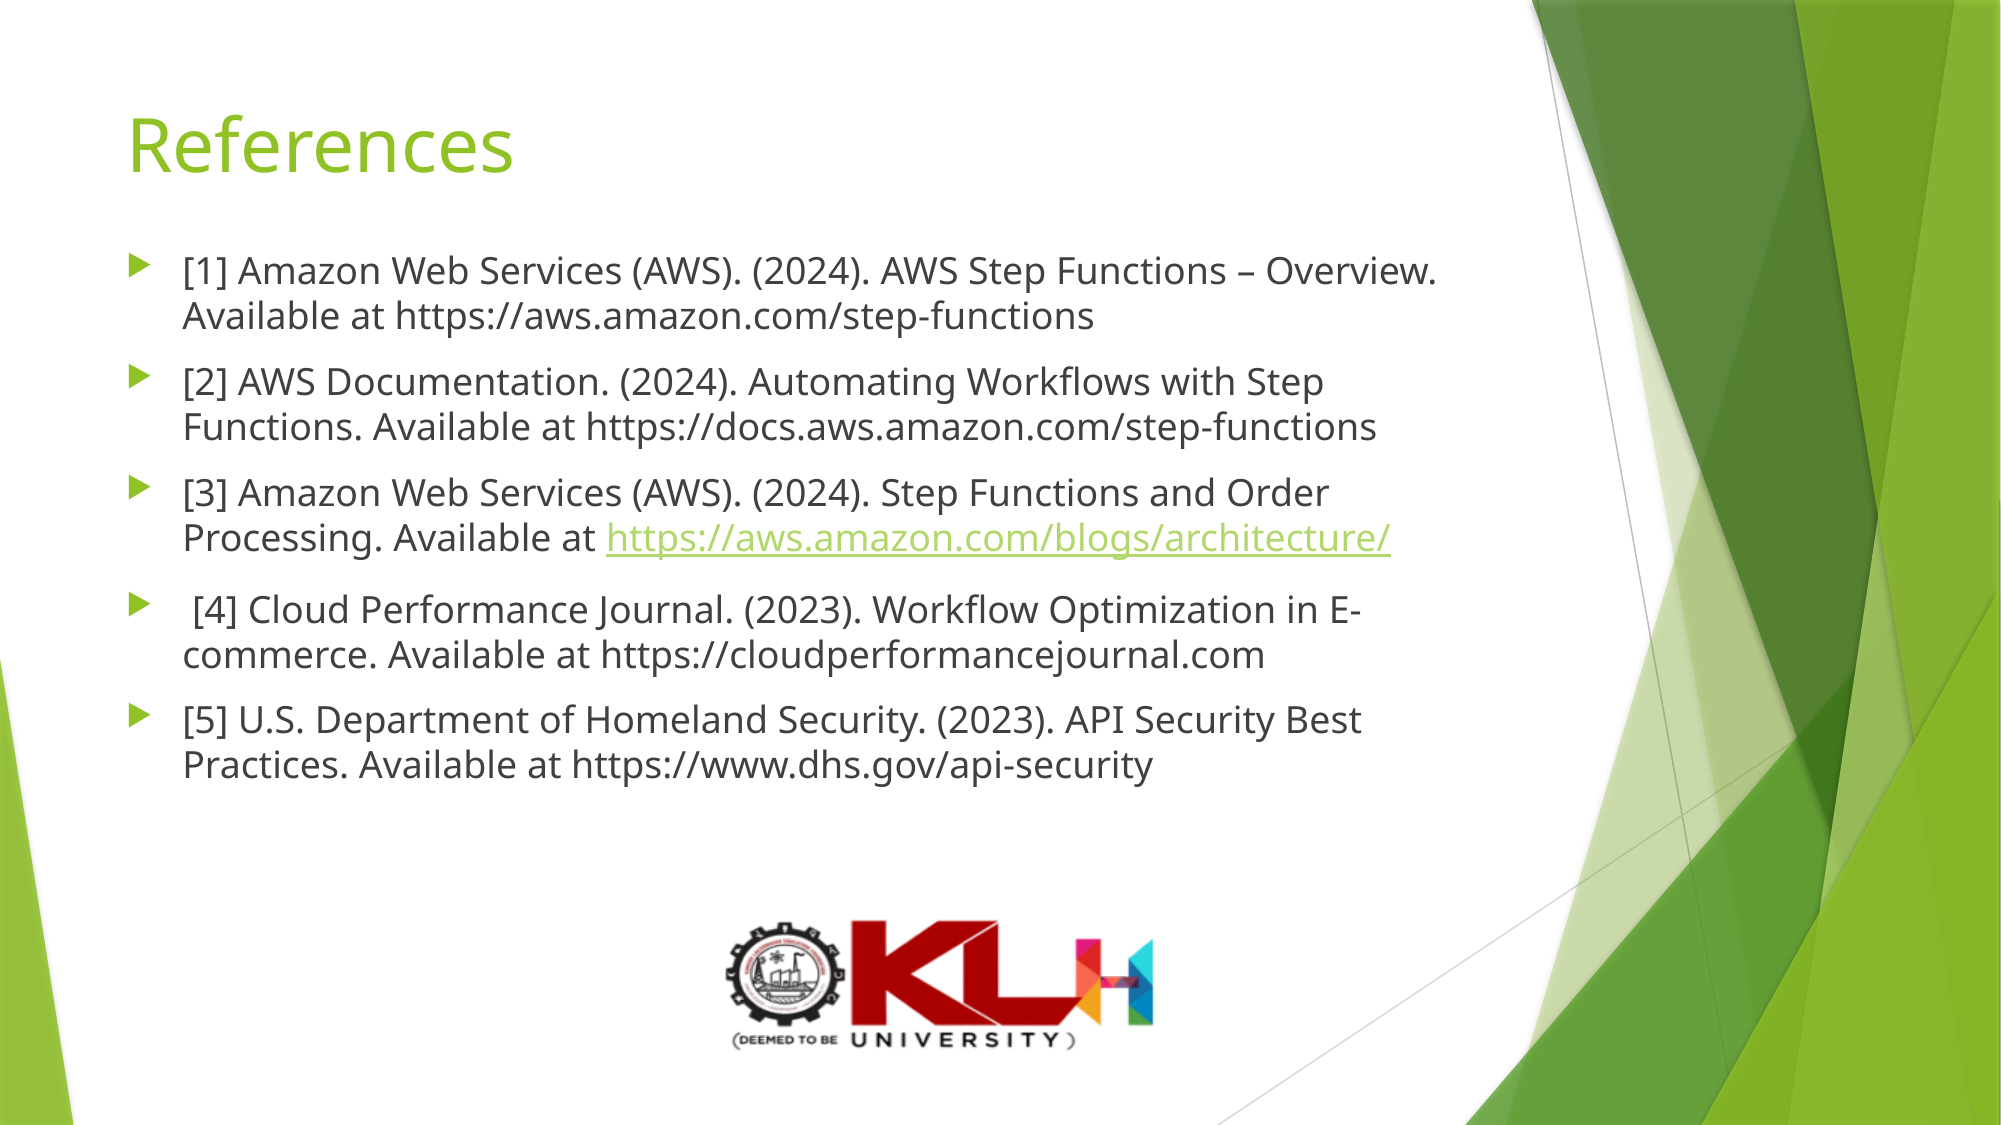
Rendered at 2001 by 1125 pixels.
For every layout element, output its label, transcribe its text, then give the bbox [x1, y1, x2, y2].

list [1] Amazon Web Services (AWS). (2024). AWS Step Functions – Overview. Available at https://aws.amazon.com/step-functions [2] AWS Documentation. (2024). Automating Workflows with Step Functions. Available at https://docs.aws.amazon.com/step-functions [3] Amazon Web Services (AWS). (2024). Step Functions and Order Processing. Available at https://aws.amazon.com/blogs/architecture/ [4] Cloud Performance Journal. (2023). Workflow Optimization in E-commerce. Available at https://cloudperformancejournal.com [5] U.S. Department of Homeland Security. (2023). API Security Best Practices. Available at https://www.dhs.gov/api-security [111, 239, 1522, 992]
title References [111, 90, 1522, 239]
picture [717, 890, 1169, 1076]
